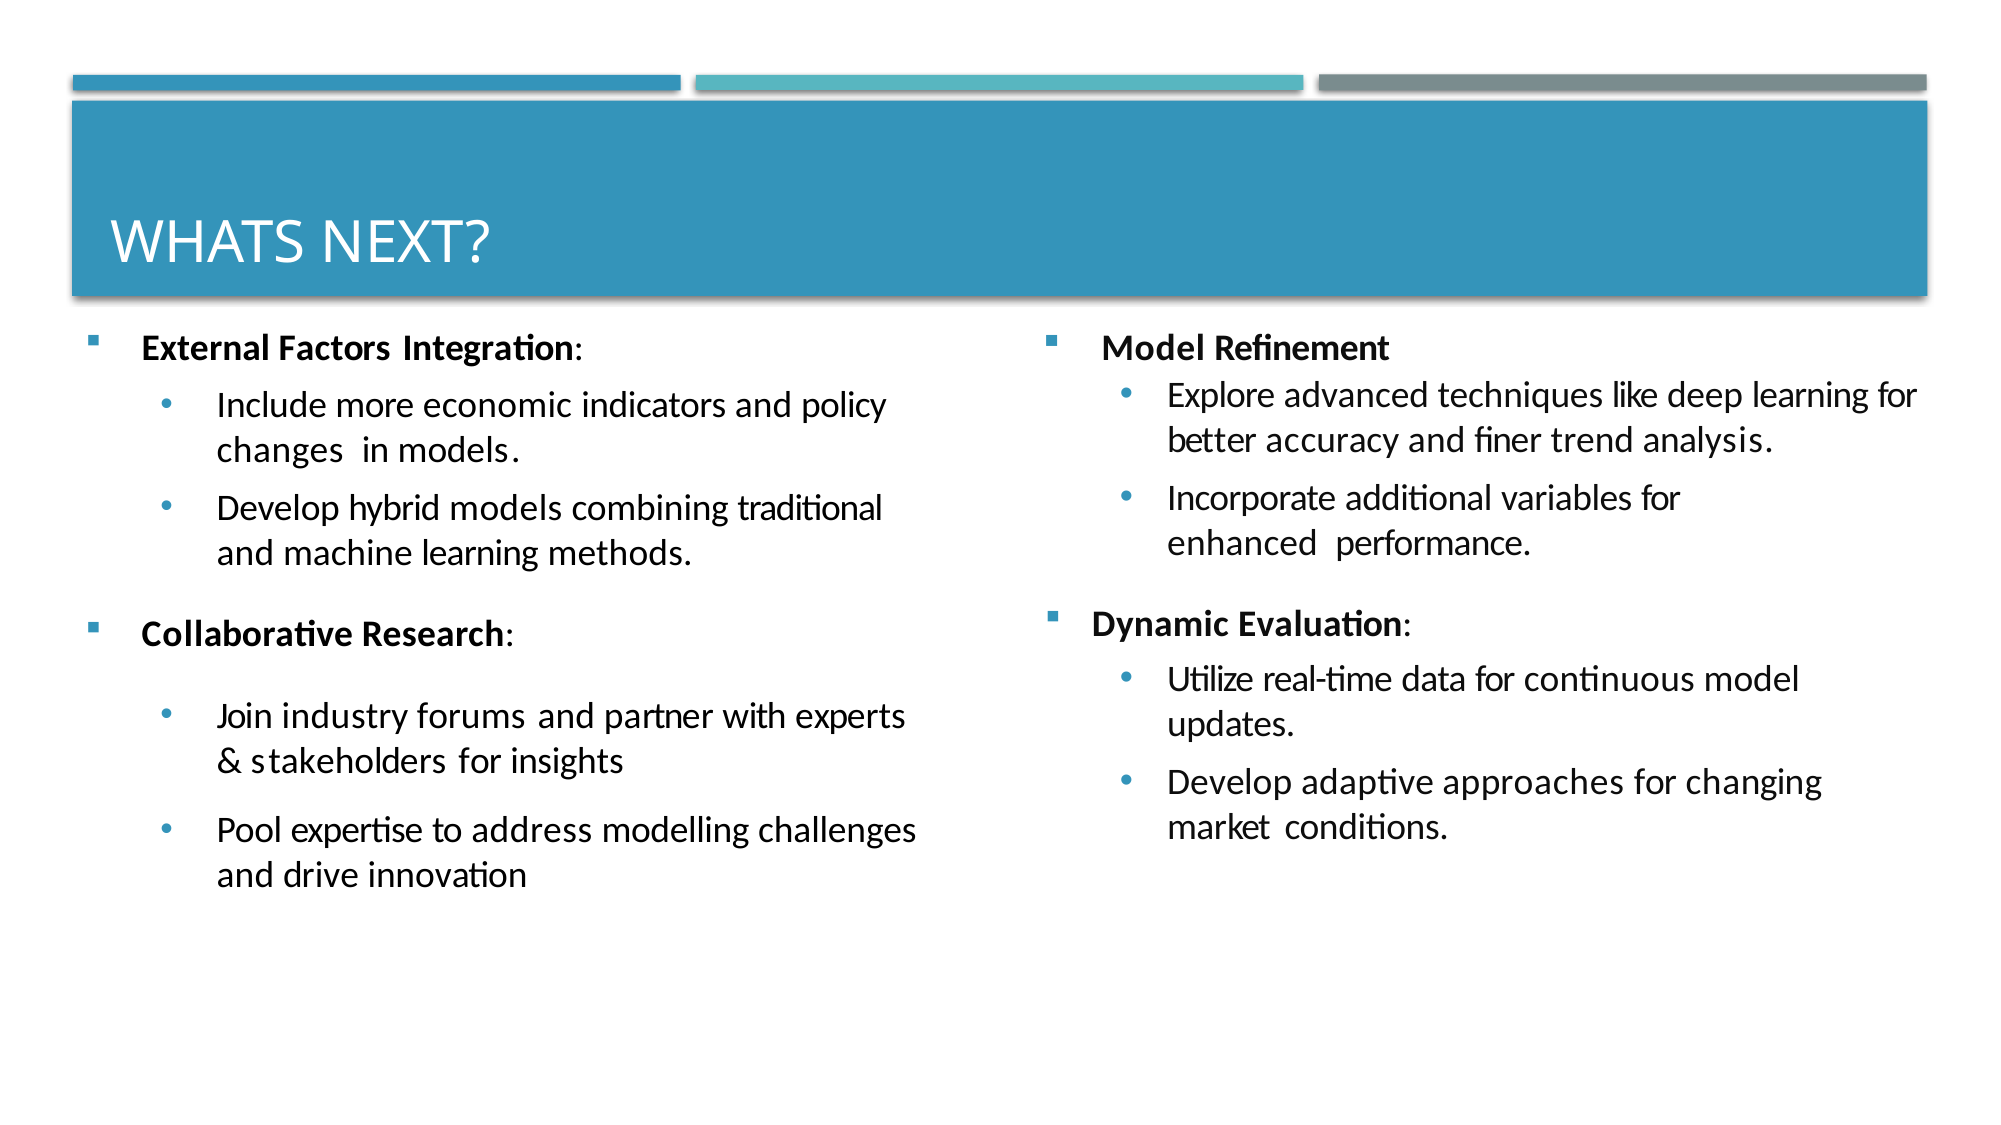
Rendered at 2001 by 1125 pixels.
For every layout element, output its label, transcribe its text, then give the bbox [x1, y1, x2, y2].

text_box External Factors Integration: Include more economic indicators and policy changes in models. Develop hybrid models combining traditional and machine learning methods. Collaborative Research: Join industry forums and partner with experts & stakeholders for insights Pool expertise to address modelling challenges and drive innovation [68, 315, 954, 903]
title Whats next? [95, 115, 1905, 282]
text_box Model Refinement Explore advanced techniques like deep learning for better accuracy and finer trend analysis. Incorporate additional variables for enhanced performance. Dynamic Evaluation: Utilize real-time data for continuous model updates. Develop adaptive approaches for changing market conditions. [1028, 315, 1947, 855]
